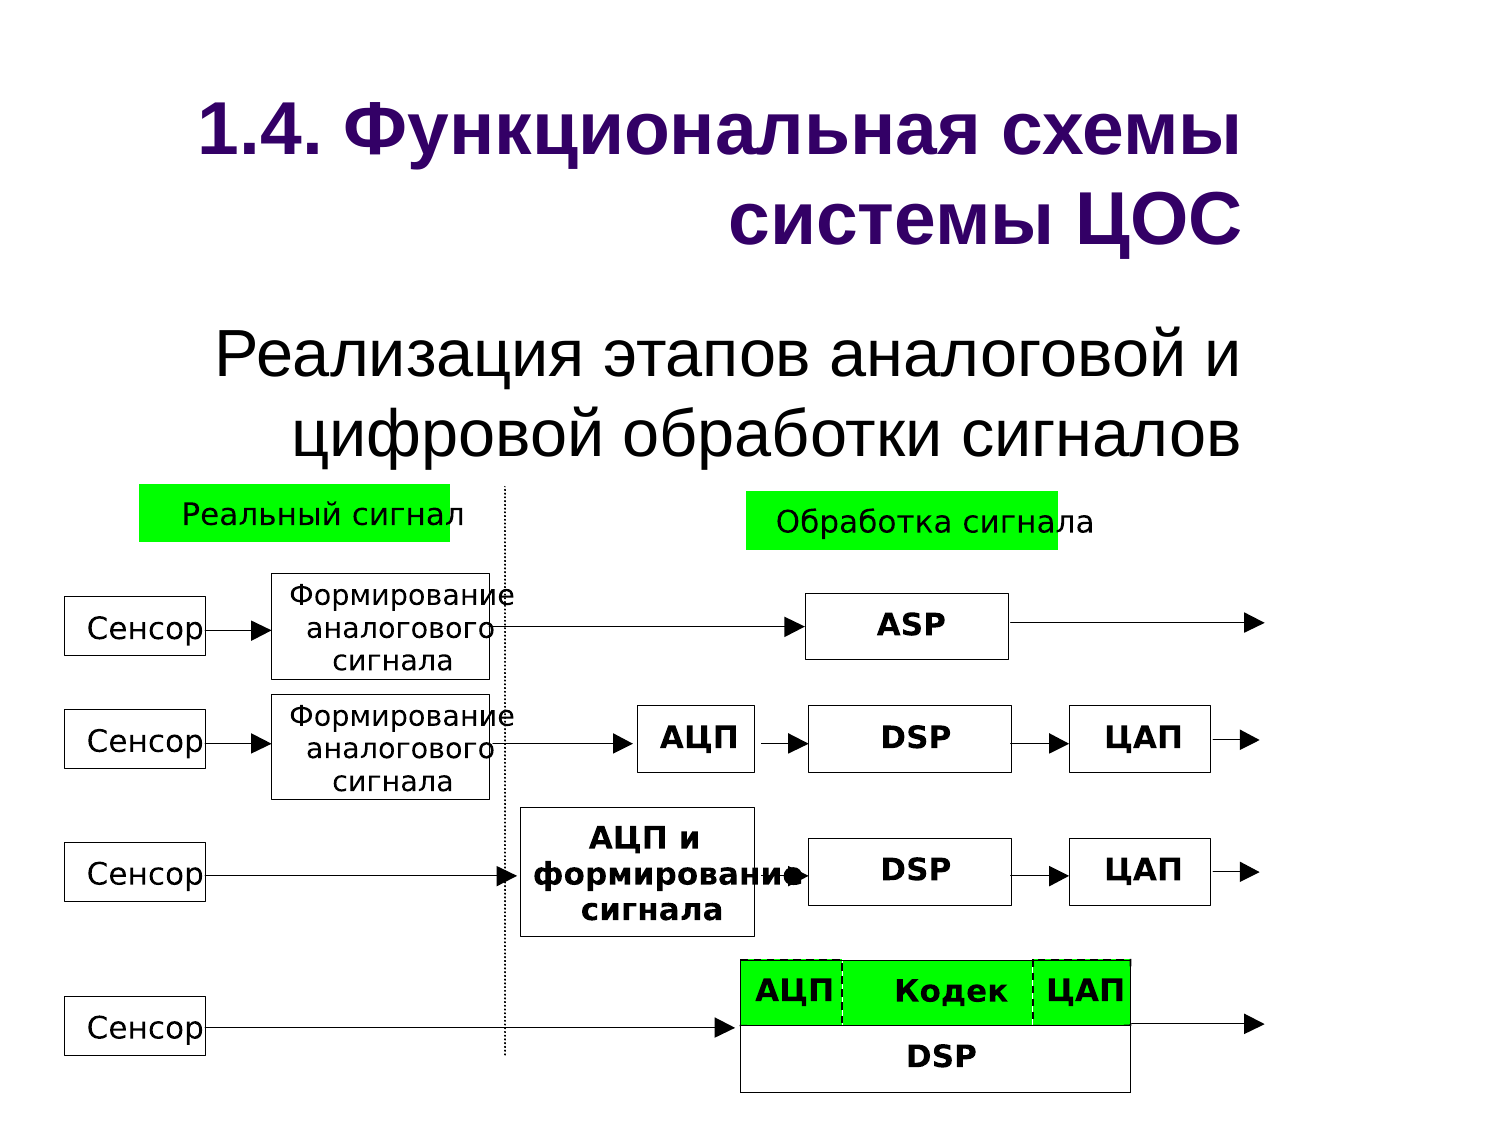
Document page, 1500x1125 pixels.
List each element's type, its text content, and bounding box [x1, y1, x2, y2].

title 1.4. Функциональная схемы системы ЦОС [51, 76, 1258, 268]
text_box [64, 483, 1265, 1093]
subtitle Реализация этапов аналоговой и цифровой обработки сигналов [53, 302, 1258, 480]
